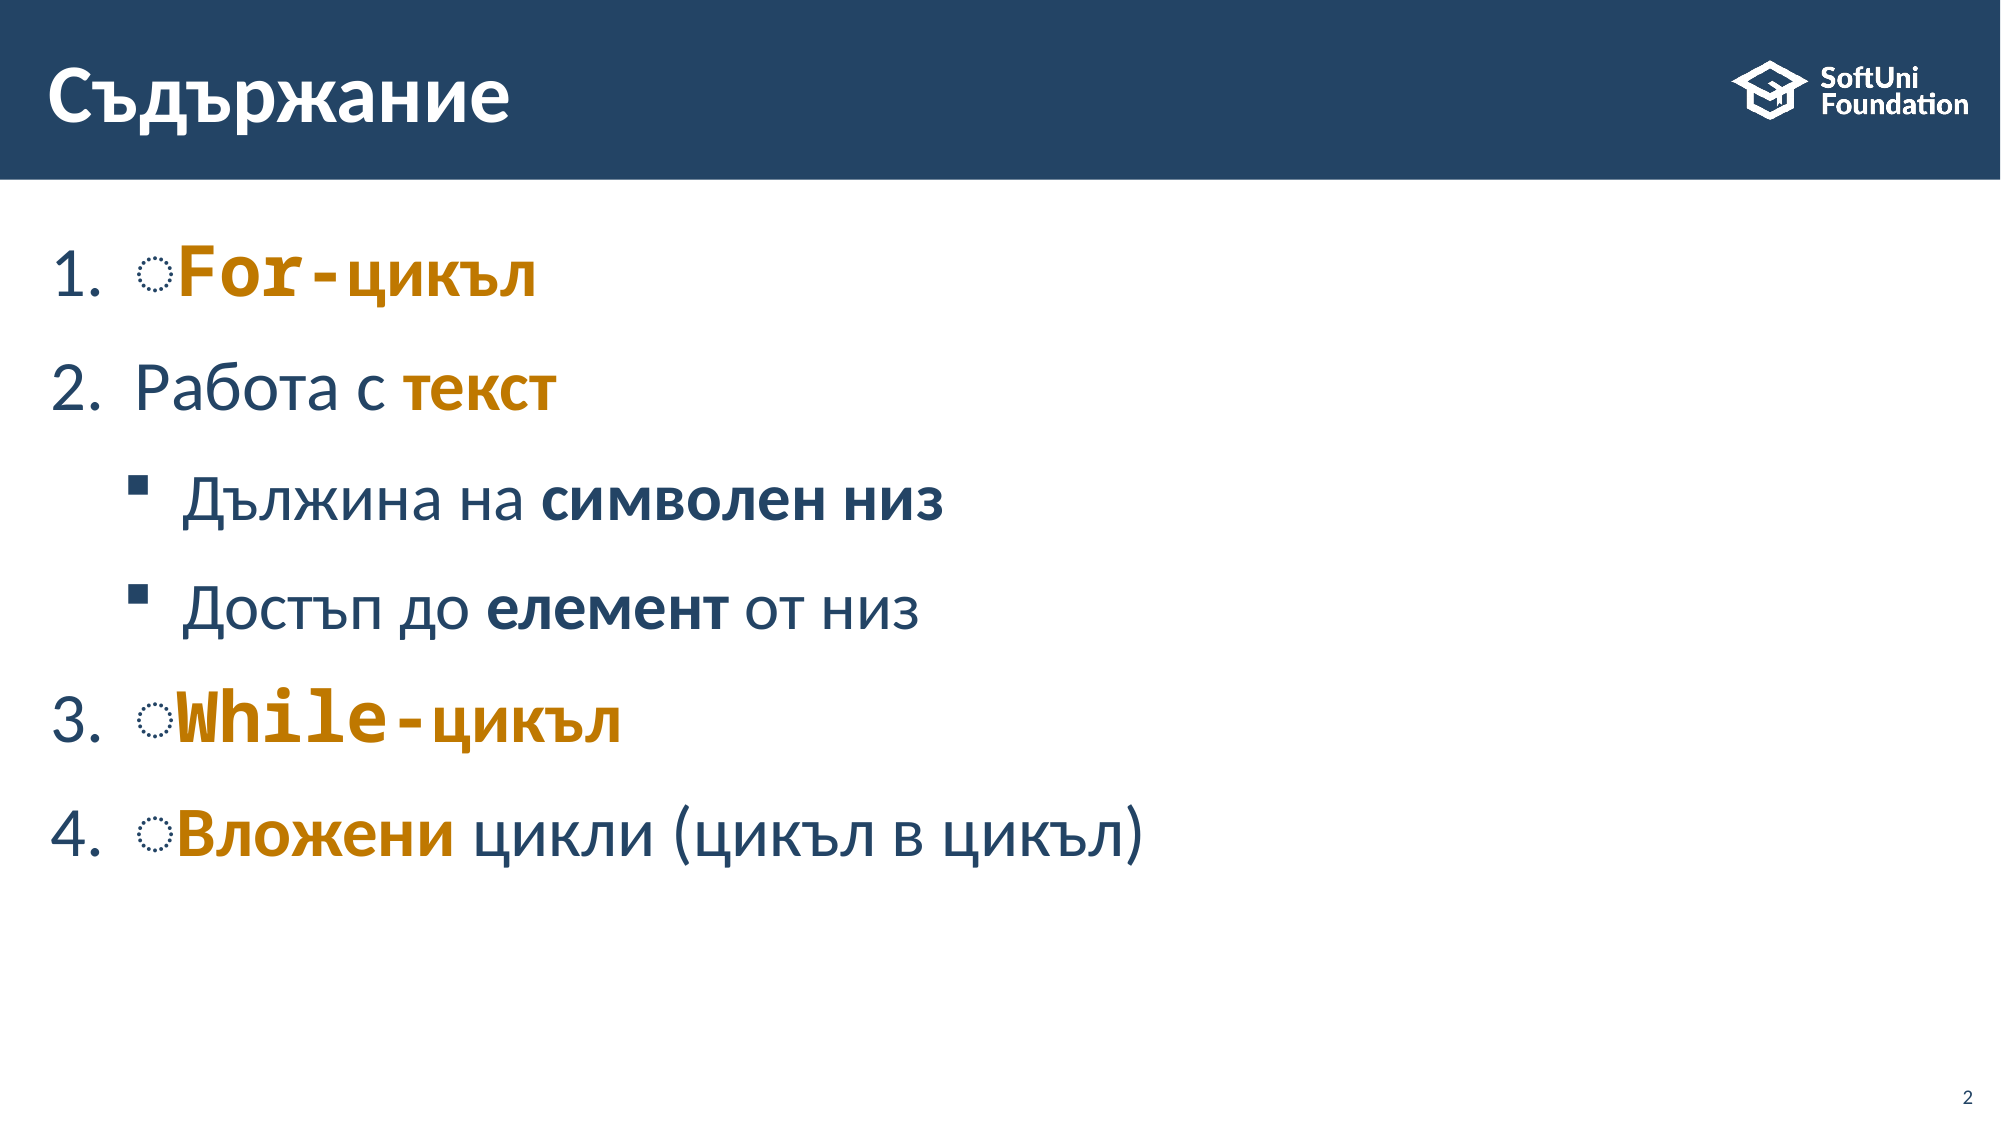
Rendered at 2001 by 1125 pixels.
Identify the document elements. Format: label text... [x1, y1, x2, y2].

title Съдържание [31, 16, 1716, 162]
text_box 2 [1927, 1067, 1989, 1117]
picture [1731, 60, 1968, 120]
list ͏͏For-цикъл Работа с текст Дължина на символен низ Достъп до елемент от низ ͏While-цикъл ͏Вложени цикли (цикъл в цикъл) [32, 215, 1756, 1094]
